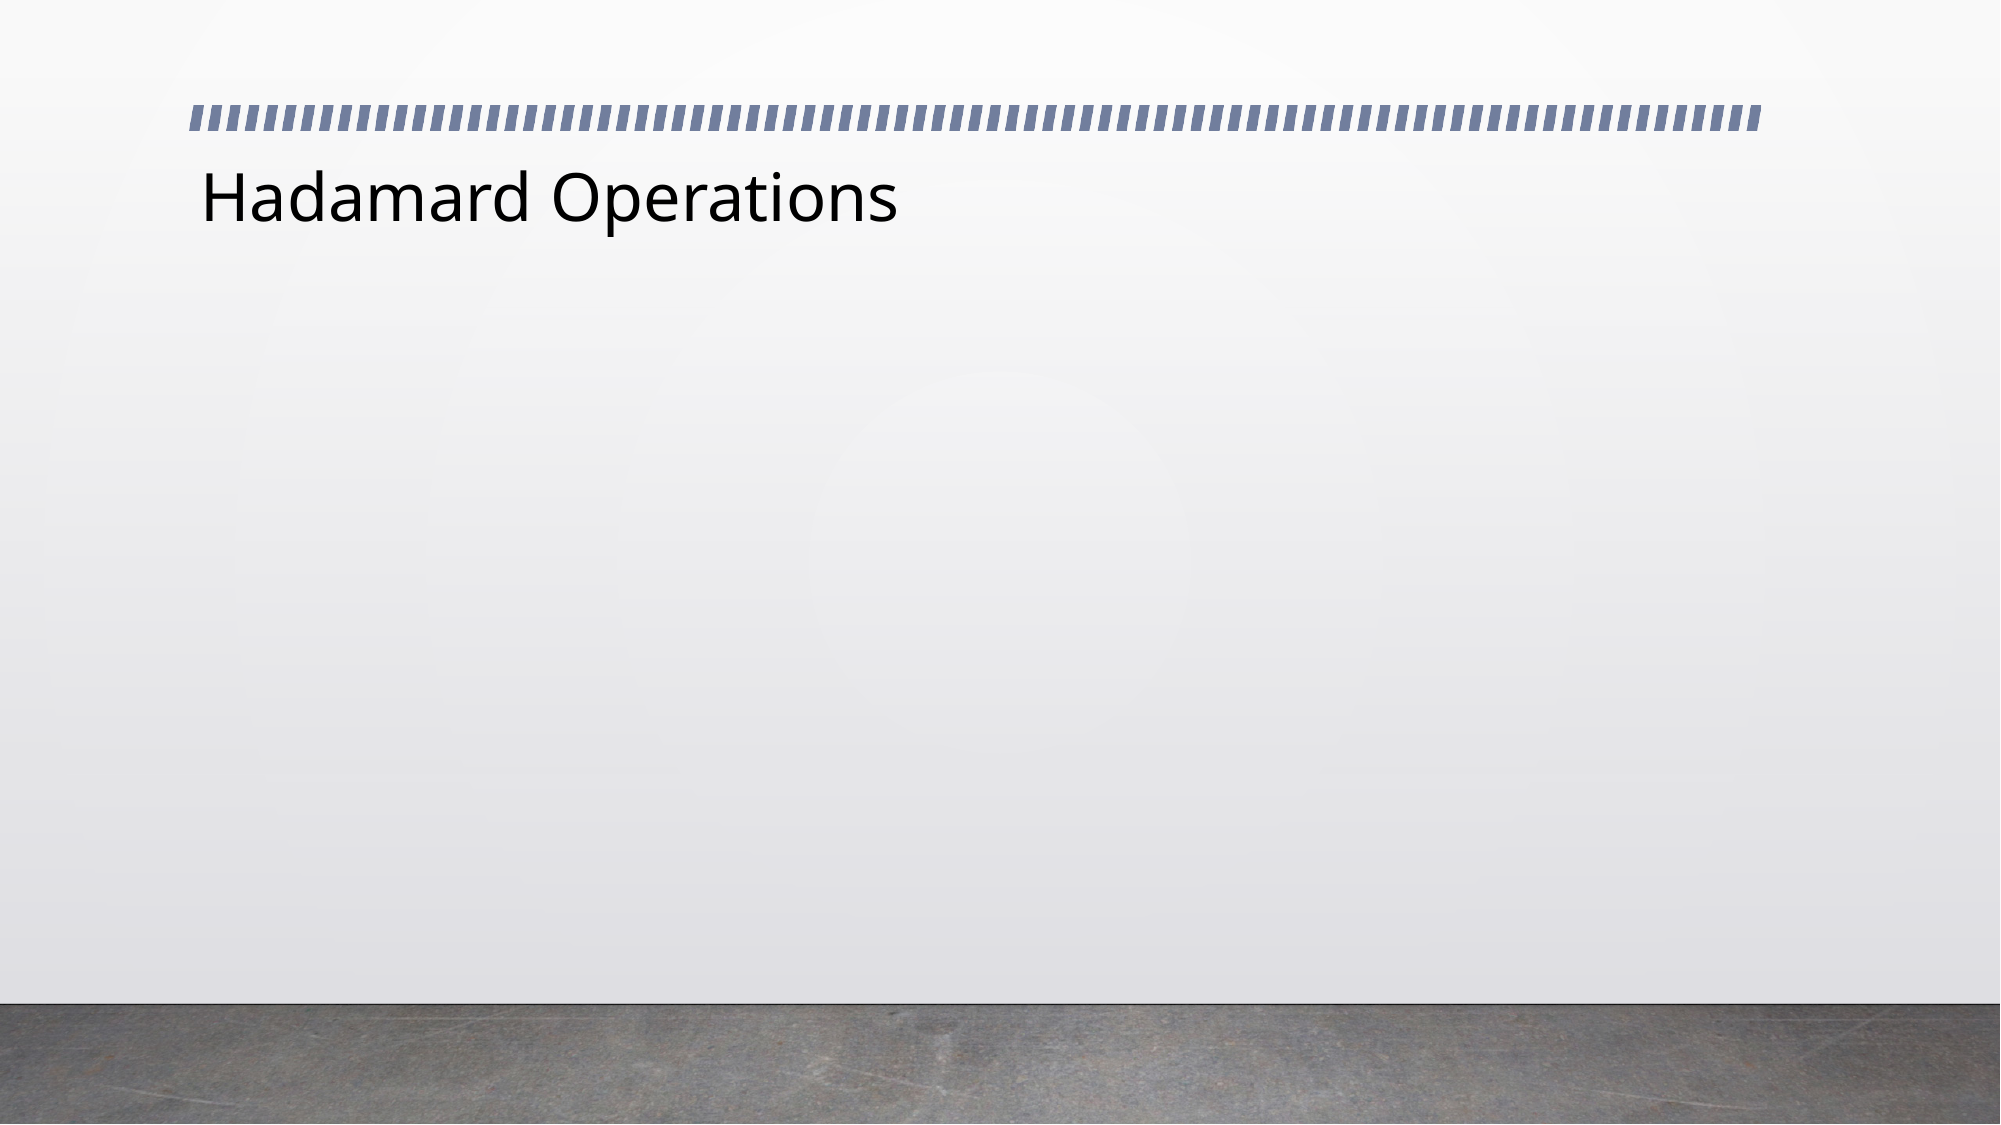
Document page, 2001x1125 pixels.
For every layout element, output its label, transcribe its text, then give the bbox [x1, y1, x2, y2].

picture [0, 1004, 2000, 1124]
title Hadamard Operations [185, 156, 1000, 329]
